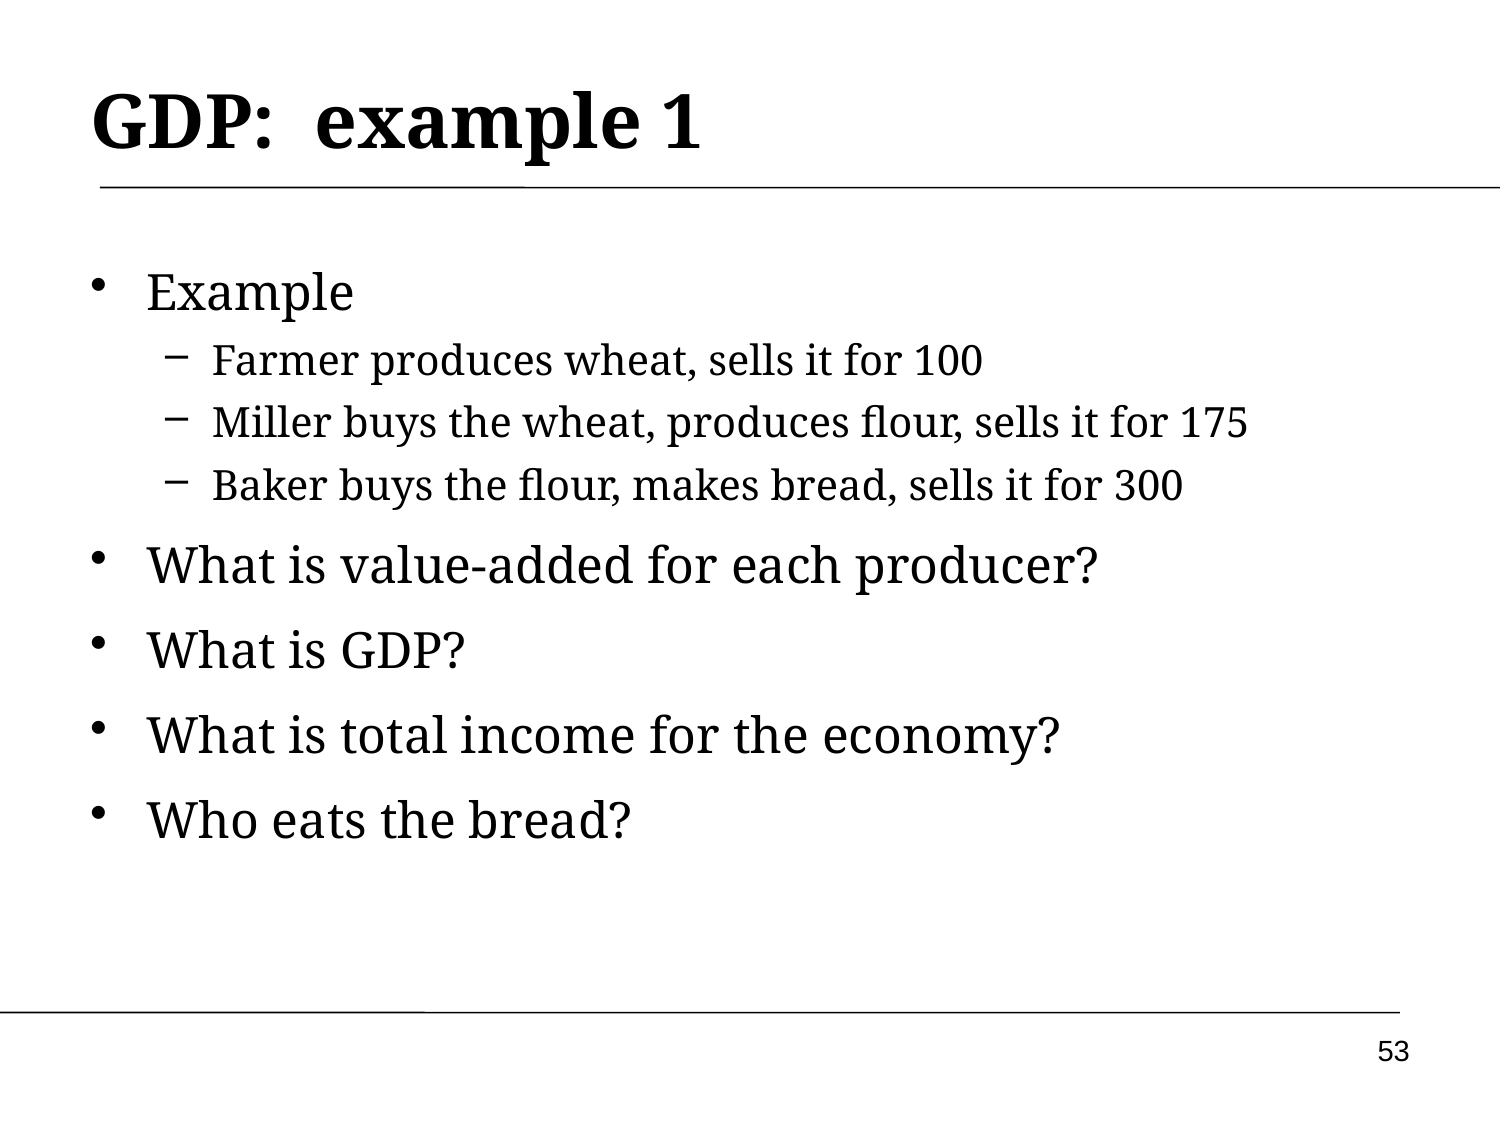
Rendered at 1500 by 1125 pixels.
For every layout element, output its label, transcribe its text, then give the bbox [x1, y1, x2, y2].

list Example Farmer produces wheat, sells it for 100 Miller buys the wheat, produces flour, sells it for 175 Baker buys the flour, makes bread, sells it for 300 What is value-added for each producer? What is GDP? What is total income for the economy? Who eats the bread? [74, 253, 1426, 997]
title GDP: example 1 [74, 49, 1426, 188]
slide_number 53 [1074, 1024, 1426, 1103]
